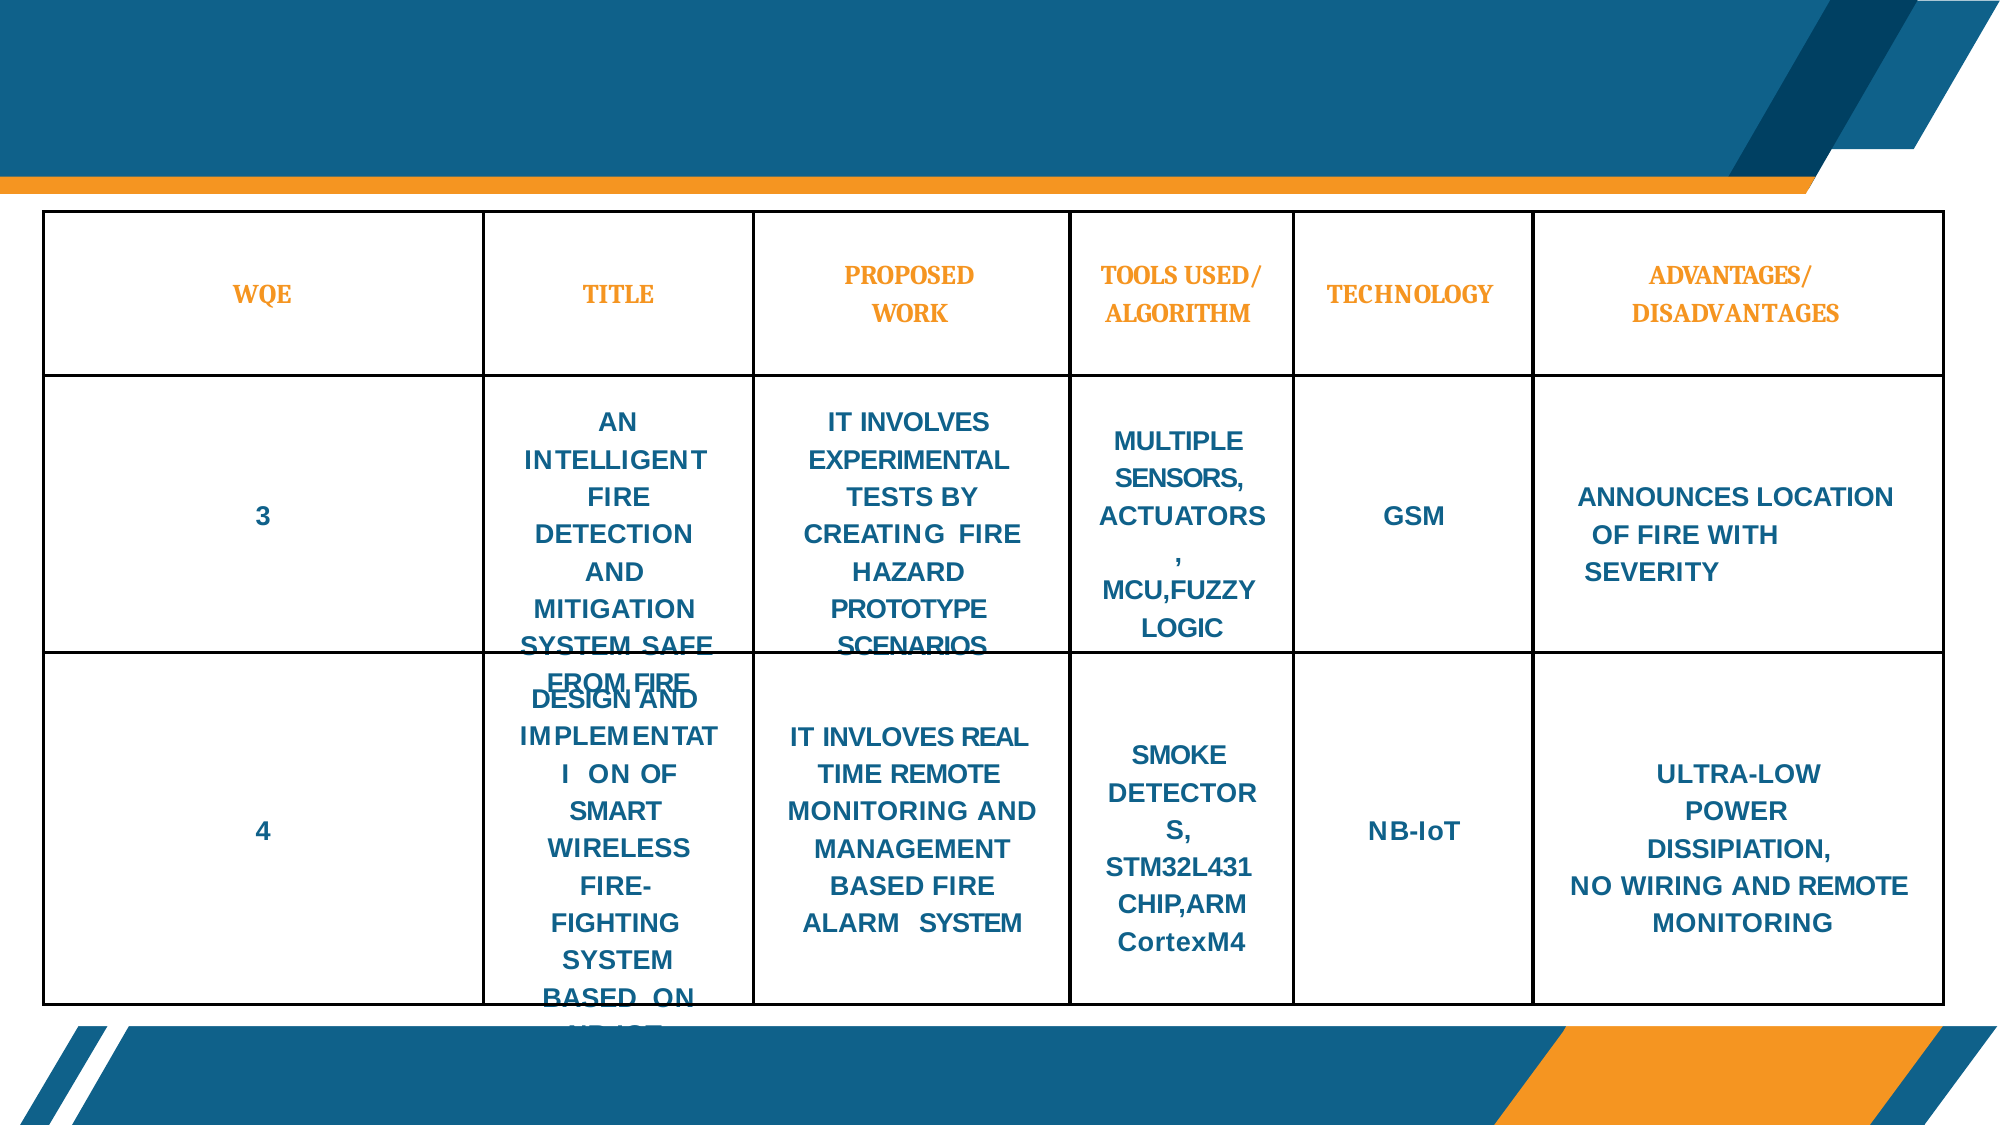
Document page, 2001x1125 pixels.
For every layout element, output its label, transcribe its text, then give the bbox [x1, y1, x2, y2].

text_box IT INVOLVES EXPERIMENTAL TESTS BY CREATING FIRE HAZARD PROTOTYPE SCENARIOS [779, 397, 1045, 652]
text_box 4 [253, 810, 274, 846]
text_box MULTIPLE SENSORS, ACTUATORS, MCU,FUZZY LOGIC [1095, 416, 1269, 643]
text_box PROPOSED WORK [842, 250, 982, 328]
text_box IT INVLOVES REAL TIME REMOTE MONITORING AND MANAGEMENT BASED FIRE ALARM SYSTEM [782, 712, 1041, 939]
text_box TOOLS USED/ ALGORITHM [1098, 250, 1265, 328]
text_box GSM [1381, 496, 1446, 531]
text_box ADVANTAGES/ DISADVANTAGES [1629, 250, 1848, 328]
text_box 3 [253, 496, 274, 531]
text_box DESIGN AND IMPLEMENTATI ON OF SMART WIRELESS FIRE- FIGHTING SYSTEM BASED ON NB-IOT TECHNOLOGY [514, 674, 723, 992]
text_box WQE [230, 274, 296, 310]
text_box ULTRA-LOW POWER DISSIPIATION, NO WIRING AND REMOTE MONITORING [1566, 749, 1911, 939]
text_box TITLE [580, 274, 656, 310]
text_box ANNOUNCES LOCATION OF FIRE WITH SEVERITY [1575, 472, 1902, 587]
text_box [0, 994, 2000, 1125]
text_box TECHNOLOGY [1324, 274, 1502, 310]
text_box NB-IoT [1366, 810, 1461, 846]
text_box AN INTELLIGENT FIRE DETECTION AND MITIGATION SYSTEM SAFE FROM FIRE [505, 397, 732, 652]
text_box SMOKE DETECTORS, STM32L431 CHIP,ARM CortexM4 [1099, 730, 1265, 957]
text_box IT INVOLVES EXPERIMENTAL TESTS BY CREATING FIRE HAZARD PROTOTYPE SCENARIOS [779, 653, 1045, 662]
text_box AN INTELLIGENT FIRE DETECTION AND MITIGATION SYSTEM SAFE FROM FIRE [505, 653, 732, 699]
